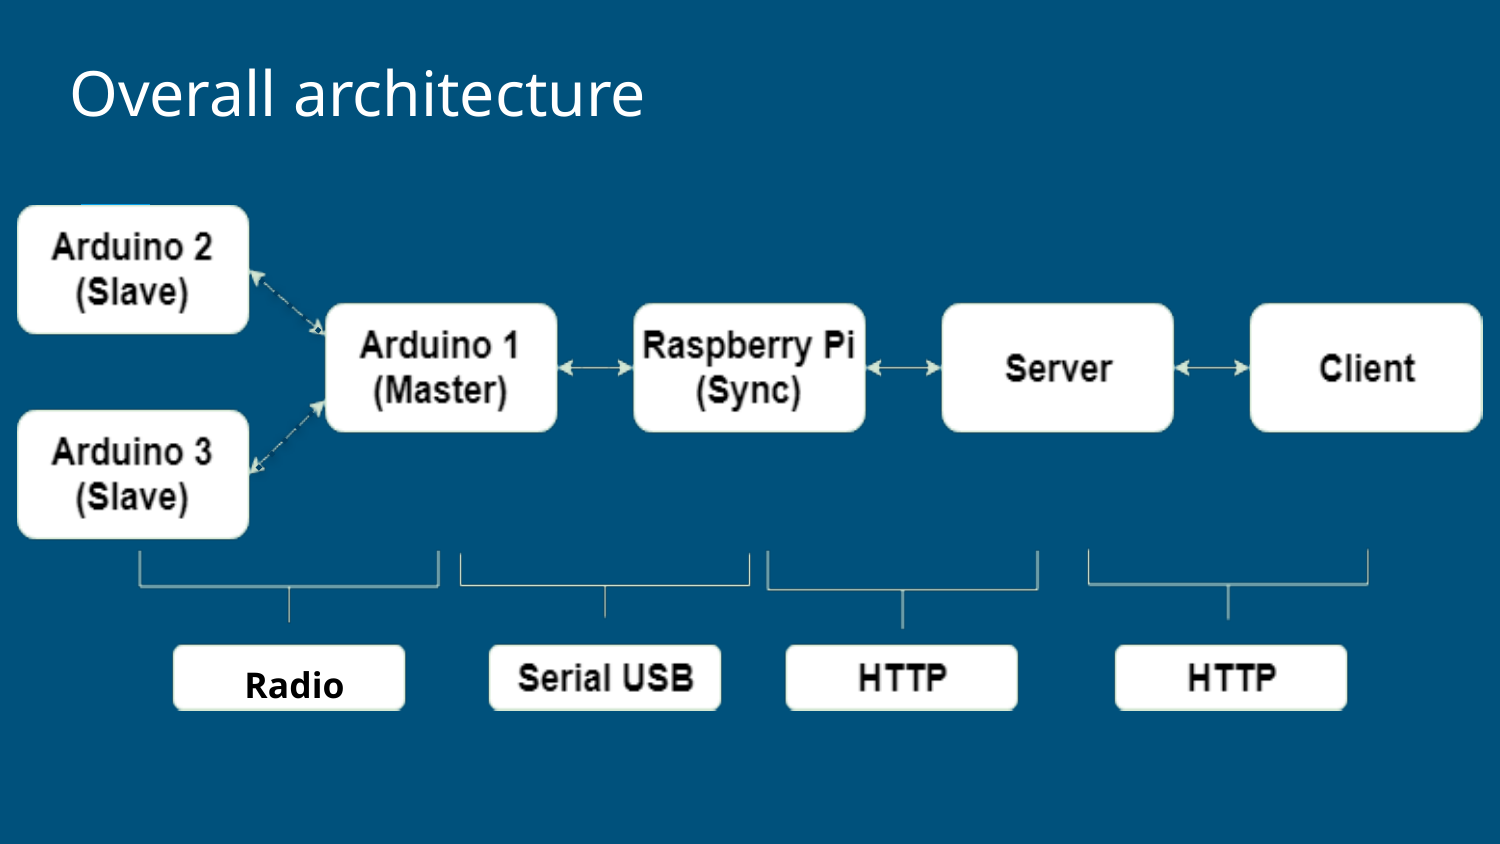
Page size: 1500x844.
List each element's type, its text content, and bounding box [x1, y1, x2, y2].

picture [173, 645, 405, 710]
picture [460, 554, 750, 616]
picture [1115, 645, 1347, 710]
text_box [259, 279, 329, 340]
picture [786, 645, 1018, 710]
picture [310, 303, 1482, 433]
text_box Overall architecture [0, 0, 750, 183]
picture [767, 551, 1039, 629]
picture [18, 206, 265, 334]
picture [18, 410, 263, 539]
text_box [256, 409, 316, 470]
picture [489, 645, 722, 710]
picture [1088, 550, 1368, 620]
picture [139, 551, 440, 621]
